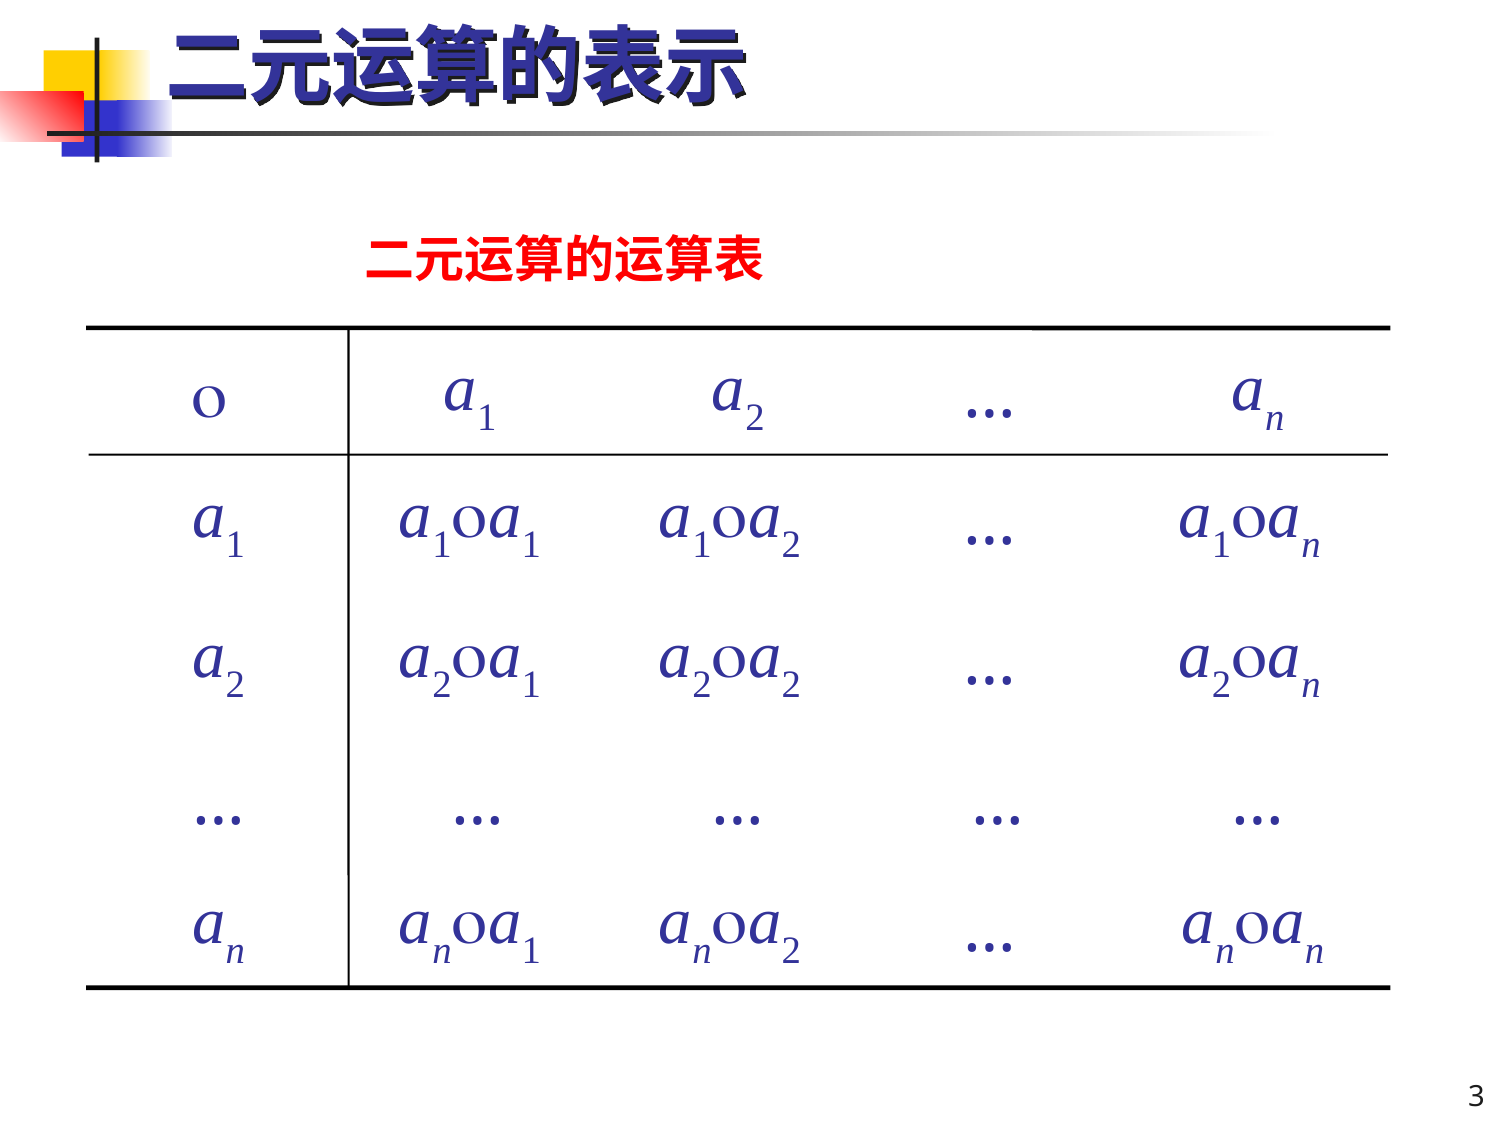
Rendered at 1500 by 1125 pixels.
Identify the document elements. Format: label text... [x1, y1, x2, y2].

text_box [88, 219, 1389, 988]
footer 3 [1399, 1074, 1500, 1125]
title 二元运算的表示 [150, 0, 1500, 125]
